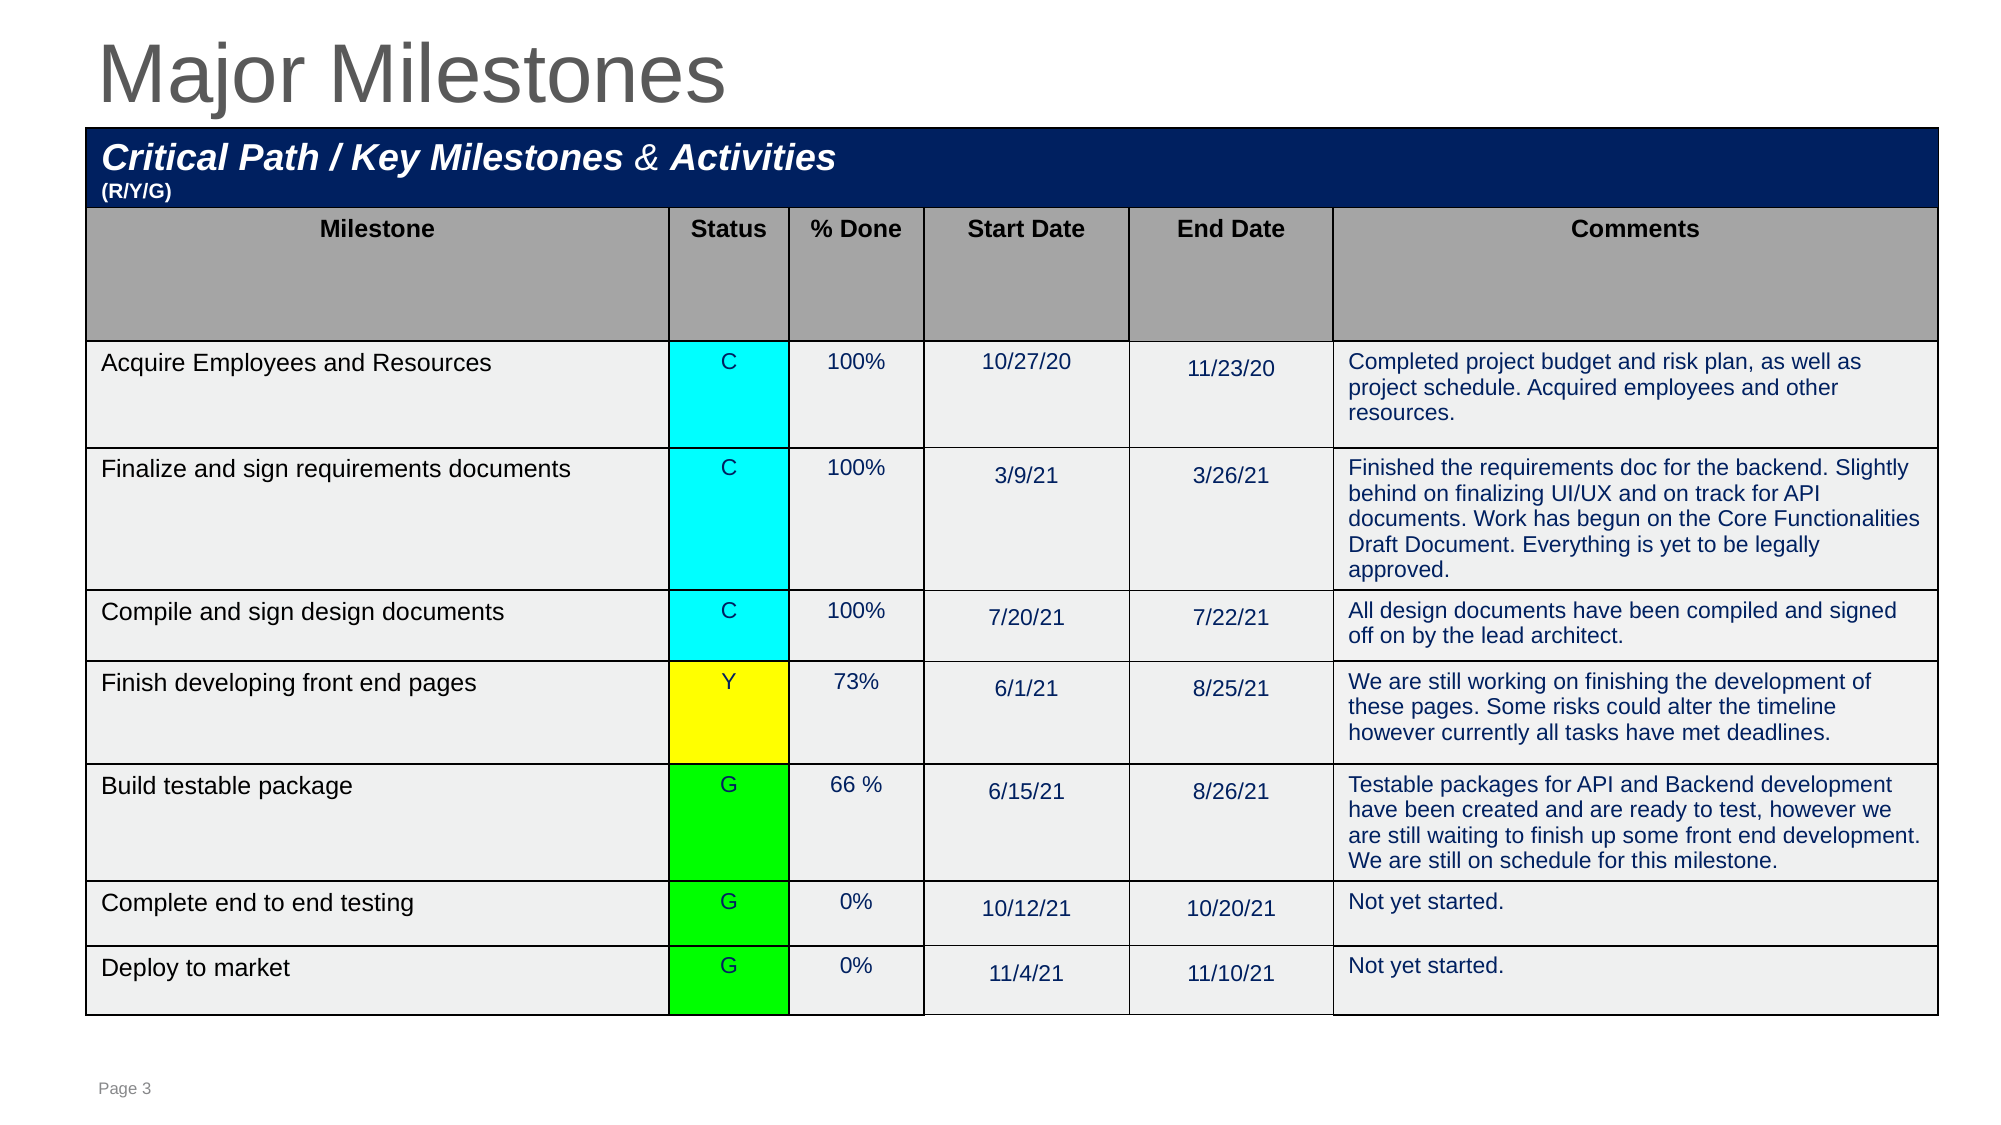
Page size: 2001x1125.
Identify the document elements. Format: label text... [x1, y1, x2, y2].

table_cell Complete end to end testing [87, 882, 668, 945]
table_cell Y [670, 662, 788, 763]
table_cell 100% [790, 591, 923, 660]
table_cell Deploy to market [87, 947, 668, 1014]
table_cell C [670, 342, 788, 447]
table_cell Compile and sign design documents [87, 591, 668, 660]
table_cell Build testable package [87, 765, 668, 880]
table_cell 10/27/20 [925, 342, 1129, 447]
table_cell G [670, 765, 788, 880]
table_header Comments [1334, 208, 1937, 340]
table_cell 11/10/21 [1130, 946, 1333, 1014]
table_cell All design documents have been compiled and signed off on by the lead architect. [1334, 591, 1937, 660]
table_cell 11/23/20 [1130, 342, 1333, 447]
table_cell Completed project budget and risk plan, as well as project schedule. Acquired employees and other resources. [1334, 342, 1937, 447]
table_cell 3/9/21 [925, 448, 1129, 590]
table_cell Not yet started. [1334, 882, 1937, 945]
table_cell C [670, 449, 788, 589]
table_cell 0% [790, 947, 923, 1014]
table_cell 66 % [790, 765, 923, 880]
table_cell Testable packages for API and Backend development have been created and are ready to test, however we are still waiting to finish up some front end development. We are still on schedule for this milestone. [1334, 765, 1937, 880]
table_cell C [670, 591, 788, 660]
table_cell 3/26/21 [1130, 448, 1333, 590]
table_cell 8/26/21 [1130, 765, 1333, 880]
table_cell 10/20/21 [1130, 882, 1333, 945]
text_box Critical Path / Key Milestones & Activities (R/Y/G) [86, 127, 1939, 207]
table_cell 7/22/21 [1130, 591, 1333, 661]
table_cell Finalize and sign requirements documents [87, 449, 668, 589]
table_cell 6/1/21 [925, 662, 1129, 763]
table_cell 10/12/21 [925, 882, 1129, 945]
table_cell 100% [790, 449, 923, 589]
table_header End Date [1130, 208, 1332, 341]
table_cell We are still working on finishing the development of these pages. Some risks could alter the timeline however currently all tasks have met deadlines. [1334, 662, 1937, 763]
table_cell 11/4/21 [925, 946, 1129, 1014]
table_cell 7/20/21 [925, 591, 1129, 661]
table_cell 6/15/21 [925, 765, 1129, 880]
table_cell 0% [790, 882, 923, 945]
table_cell 73% [790, 662, 923, 763]
table_cell 100% [790, 342, 923, 447]
table_header % Done [790, 208, 923, 340]
table_cell 8/25/21 [1130, 662, 1333, 763]
table_cell Finish developing front end pages [87, 662, 668, 763]
table_cell G [670, 947, 788, 1014]
table_cell G [670, 882, 788, 945]
table_header Start Date [925, 208, 1128, 340]
table_cell Acquire Employees and Resources [87, 342, 668, 447]
table_cell Not yet started. [1334, 947, 1937, 1014]
title Major Milestones [86, 23, 1850, 137]
table_header Milestone [87, 208, 668, 340]
table_header Status [670, 208, 788, 340]
table_cell Finished the requirements doc for the backend. Slightly behind on finalizing UI/UX and on track for API documents. Work has begun on the Core Functionalities Draft Document. Everything is yet to be legally approved. [1334, 449, 1937, 589]
